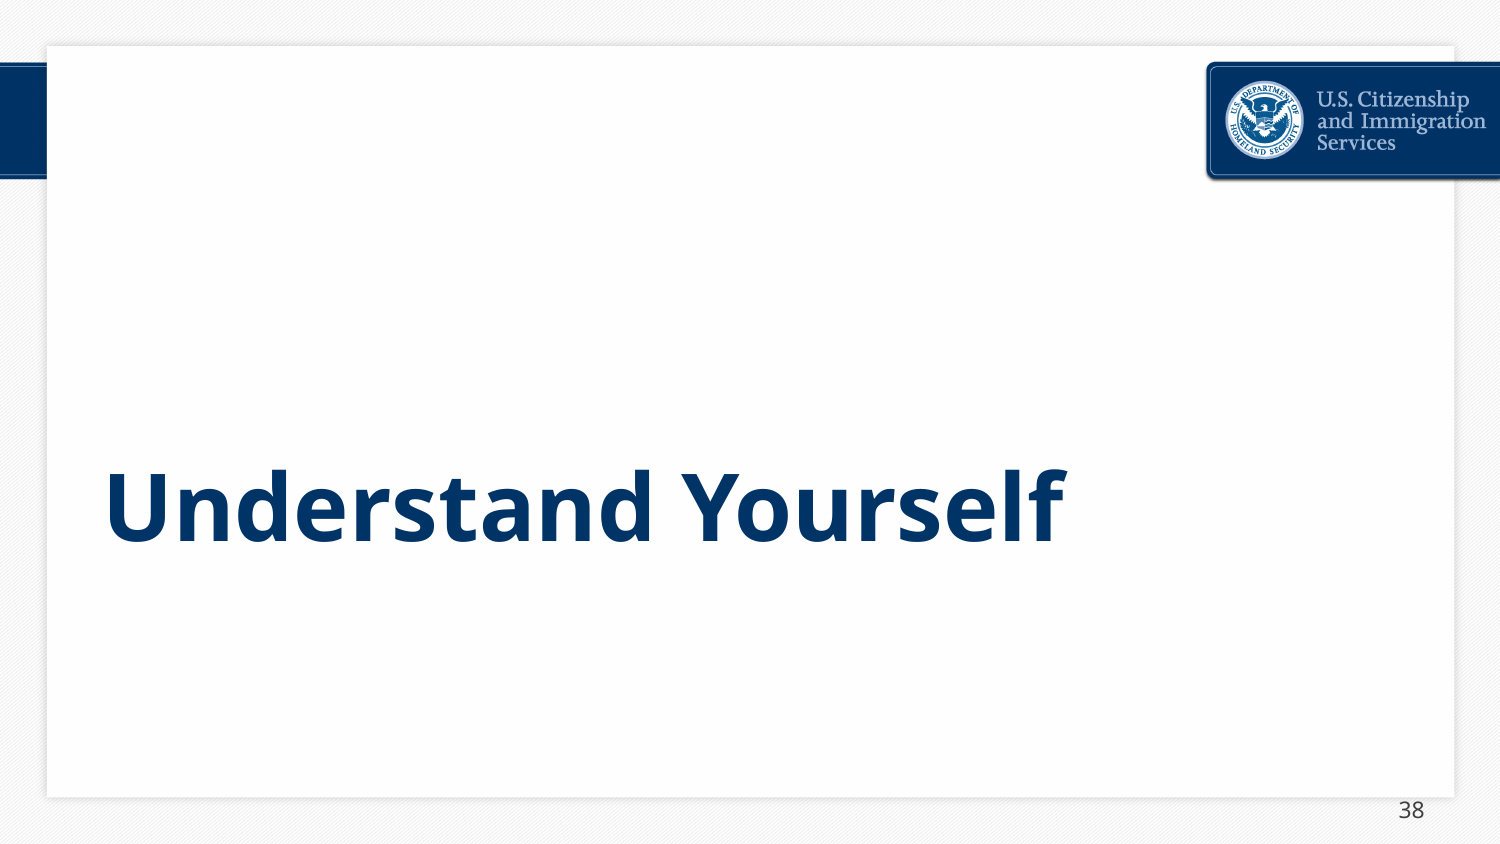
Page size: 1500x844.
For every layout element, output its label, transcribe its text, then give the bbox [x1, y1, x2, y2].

title Understand Yourself [102, 210, 1397, 562]
picture [0, 0, 1500, 844]
slide_number 38 [1074, 796, 1425, 828]
